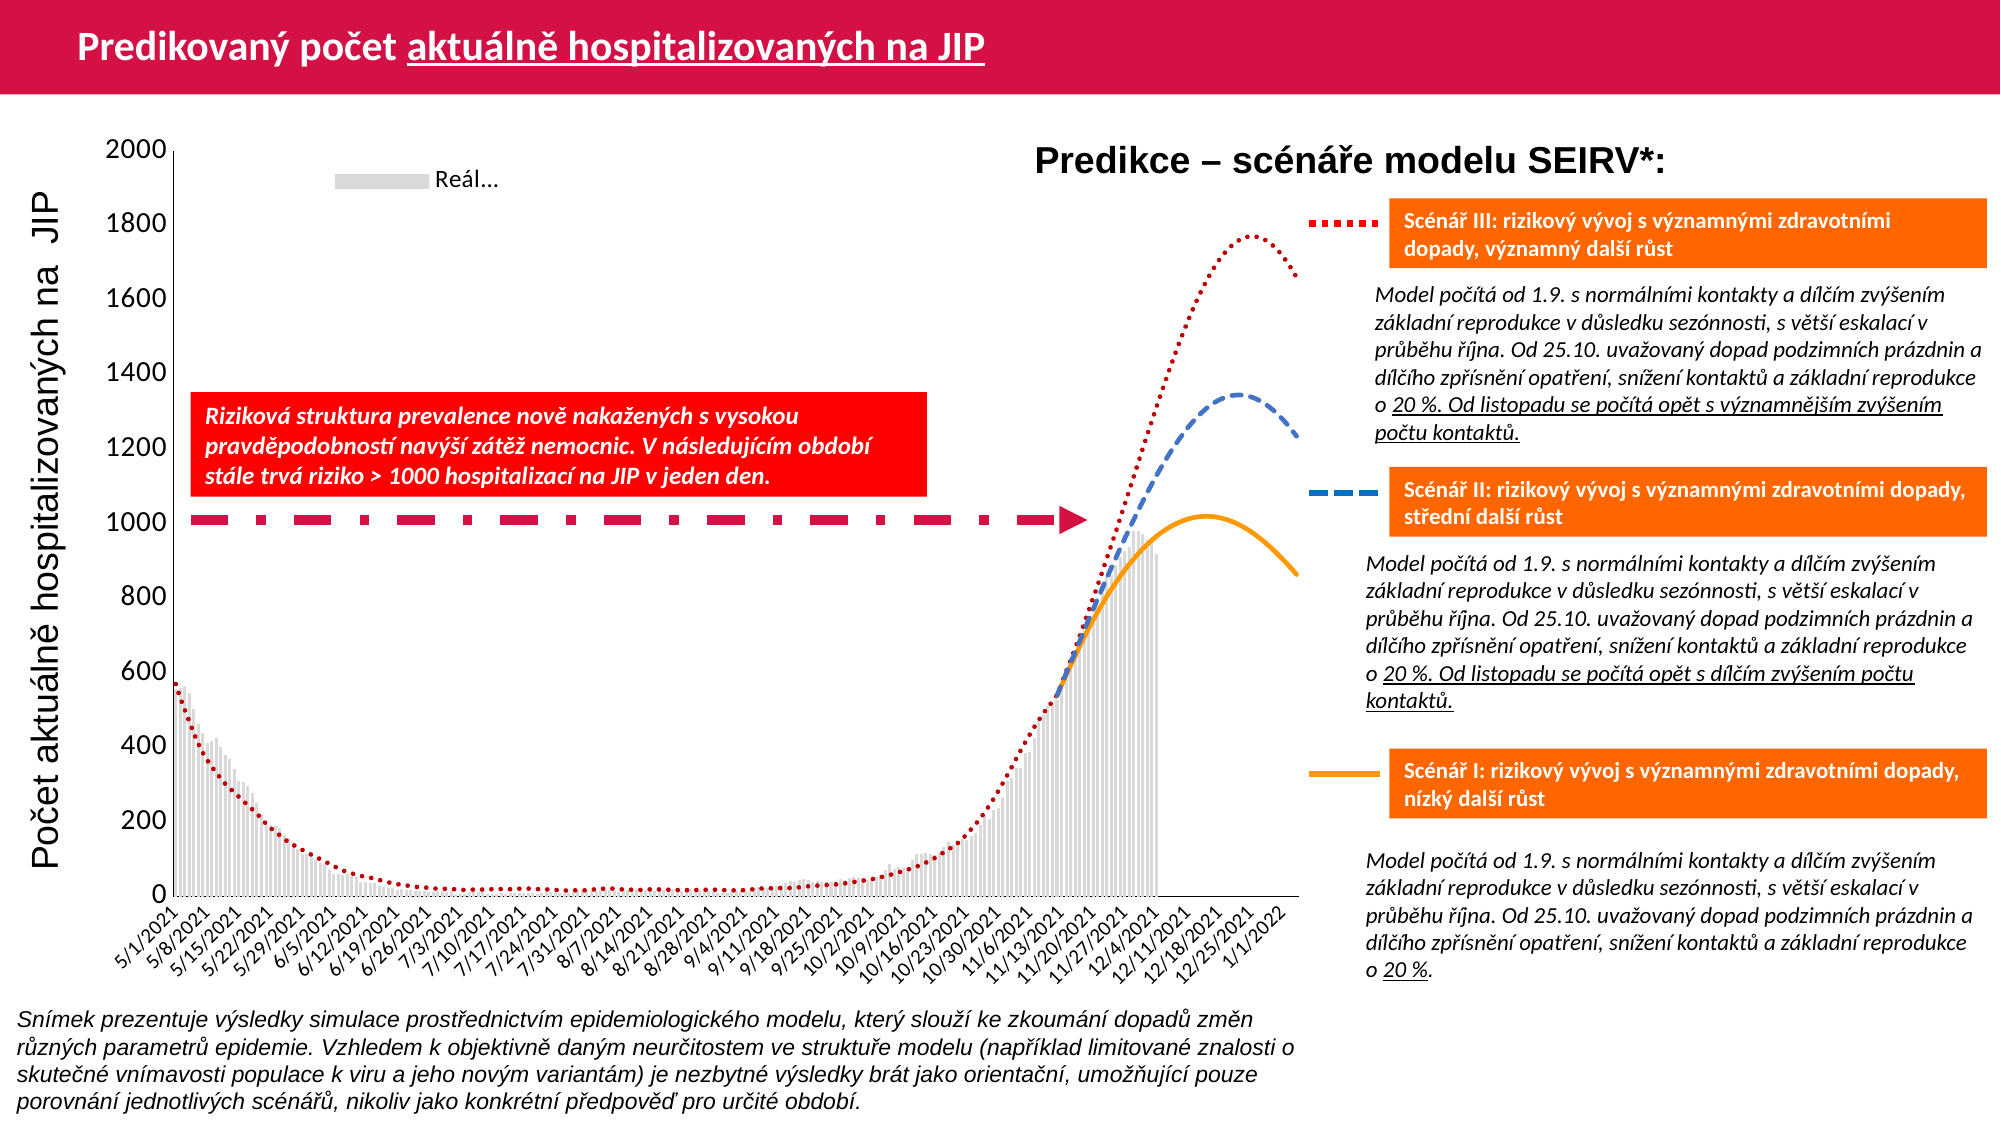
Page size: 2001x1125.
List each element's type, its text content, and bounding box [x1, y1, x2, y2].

text_box Model počítá od 1.9. s normálními kontakty a dílčím zvýšením základní reprodukce v důsledku sezónnosti, s větší eskalací v průběhu října. Od 25.10. uvažovaný dopad podzimních prázdnin a dílčího zpřísnění opatření, snížení kontaktů a základní reprodukce o 20 %. Od listopadu se počítá opět s dílčím zvýšením počtu kontaktů. [1351, 541, 1991, 721]
chart [79, 118, 1324, 1008]
text_box Scénář III: rizikový vývoj s významnými zdravotními dopady, významný další růst [1389, 198, 1987, 269]
text_box Scénář II: rizikový vývoj s významnými zdravotními dopady, střední další růst [1389, 466, 1987, 537]
text_box Scénář I: rizikový vývoj s významnými zdravotními dopady, nízký další růst [1389, 748, 1987, 819]
text_box Model počítá od 1.9. s normálními kontakty a dílčím zvýšením základní reprodukce v důsledku sezónnosti, s větší eskalací v průběhu října. Od 25.10. uvažovaný dopad podzimních prázdnin a dílčího zpřísnění opatření, snížení kontaktů a základní reprodukce o 20 %. Od listopadu se počítá opět s významnějším zvýšením počtu kontaktů. [1360, 272, 2000, 453]
text_box Snímek prezentuje výsledky simulace prostřednictvím epidemiologického modelu, který slouží ke zkoumání dopadů změn různých parametrů epidemie. Vzhledem k objektivně daným neurčitostem ve struktuře modelu (například limitované znalosti o skutečné vnímavosti populace k viru a jeho novým variantám) je nezbytné výsledky brát jako orientační, umožňující pouze porovnání jednotlivých scénářů, nikoliv jako konkrétní předpověď pro určité období. [2, 997, 1345, 1122]
text_box Predikce – scénáře modelu SEIRV*: [1324, 128, 1683, 188]
text_box Model počítá od 1.9. s normálními kontakty a dílčím zvýšením základní reprodukce v důsledku sezónnosti, s větší eskalací v průběhu října. Od 25.10. uvažovaný dopad podzimních prázdnin a dílčího zpřísnění opatření, snížení kontaktů a základní reprodukce o 20 %. [1351, 837, 1991, 990]
text_box Počet aktuálně hospitalizovaných na JIP [12, 175, 73, 886]
title Predikovaný počet aktuálně hospitalizovaných na JIP [62, 0, 1595, 95]
